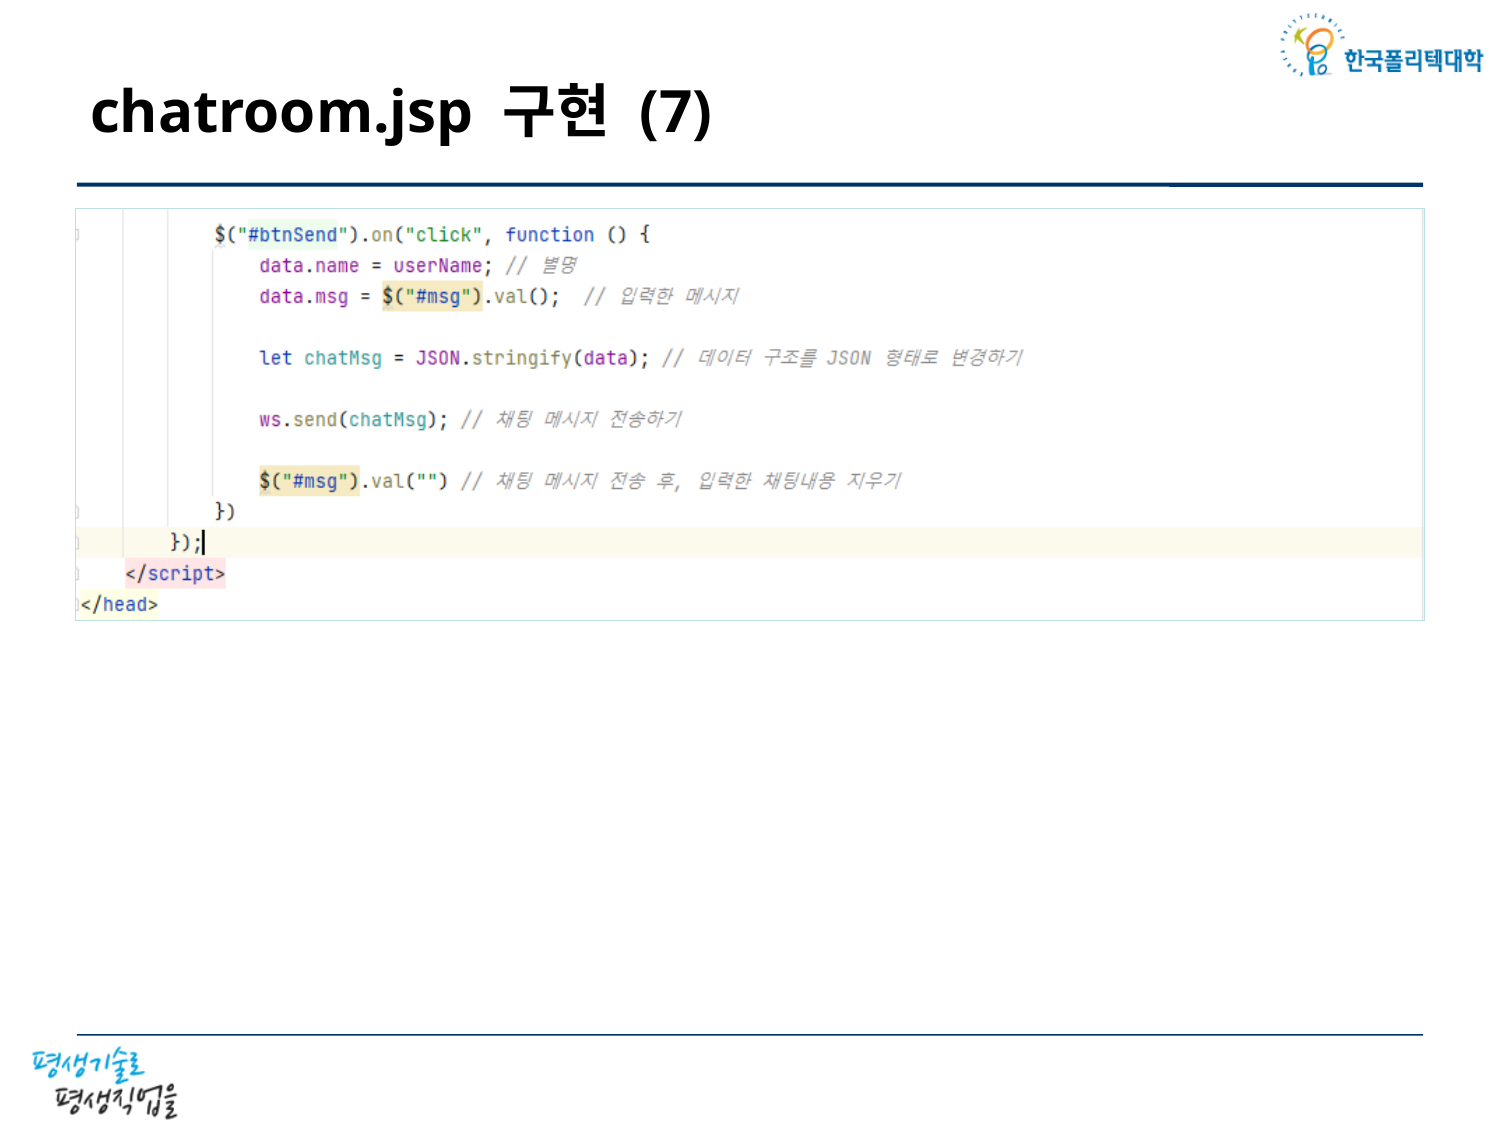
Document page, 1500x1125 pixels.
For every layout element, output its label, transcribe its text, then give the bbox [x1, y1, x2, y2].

picture [17, 1039, 226, 1122]
title chatroom.jsp 구현 (7) [74, 44, 1426, 173]
picture [74, 207, 1426, 621]
picture [1275, 6, 1489, 84]
